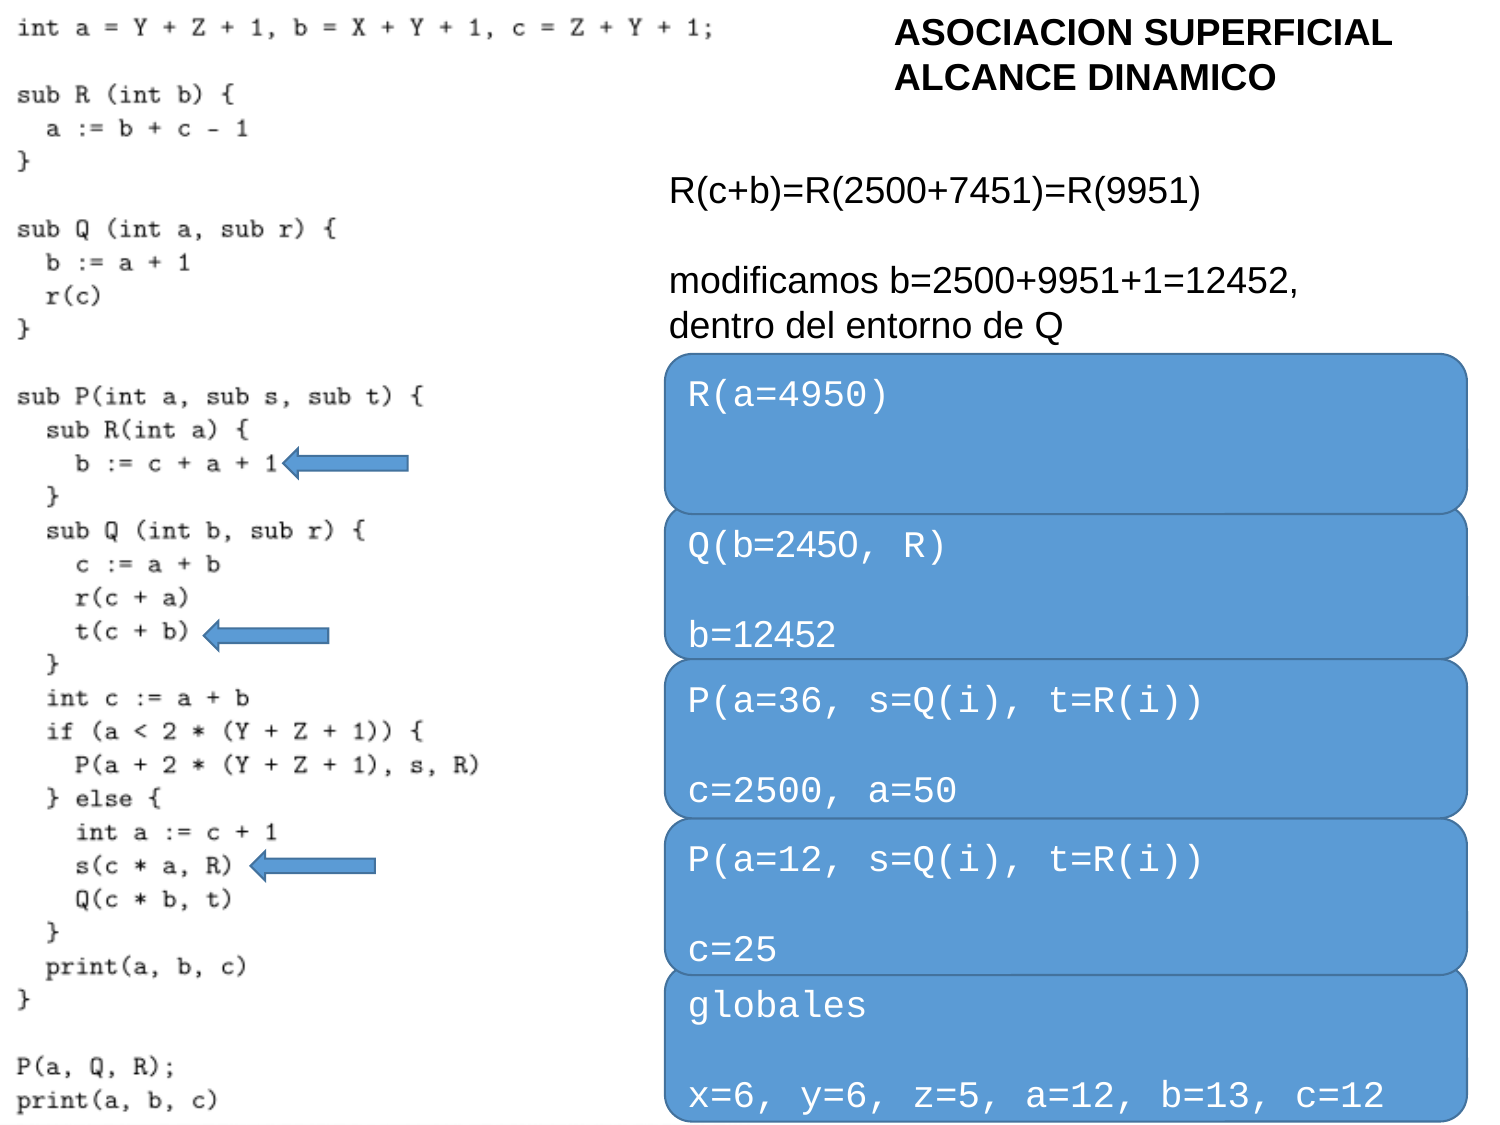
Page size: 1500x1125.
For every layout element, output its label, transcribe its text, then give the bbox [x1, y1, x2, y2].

text_box Q(b=2450, R) b=12452 [750, 509, 1469, 659]
text_box P(a=36, s=Q(i), t=R(i)) c=2500, a=50 [750, 658, 1469, 820]
text_box R(a=4950) [750, 352, 1469, 516]
text_box R(c+b)=R(2500+7451)=R(9951) modificamos b=2500+9951+1=12452, dentro del entorno de Q [750, 158, 1356, 352]
text_box globales x=6, y=6, z=5, a=12, b=13, c=12 [750, 970, 1469, 1123]
text_box P(a=12, s=Q(i), t=R(i)) c=25 [750, 818, 1469, 977]
text_box ASOCIACION SUPERFICIAL ALCANCE DINAMICO [879, 0, 1500, 105]
picture [0, 0, 750, 1125]
